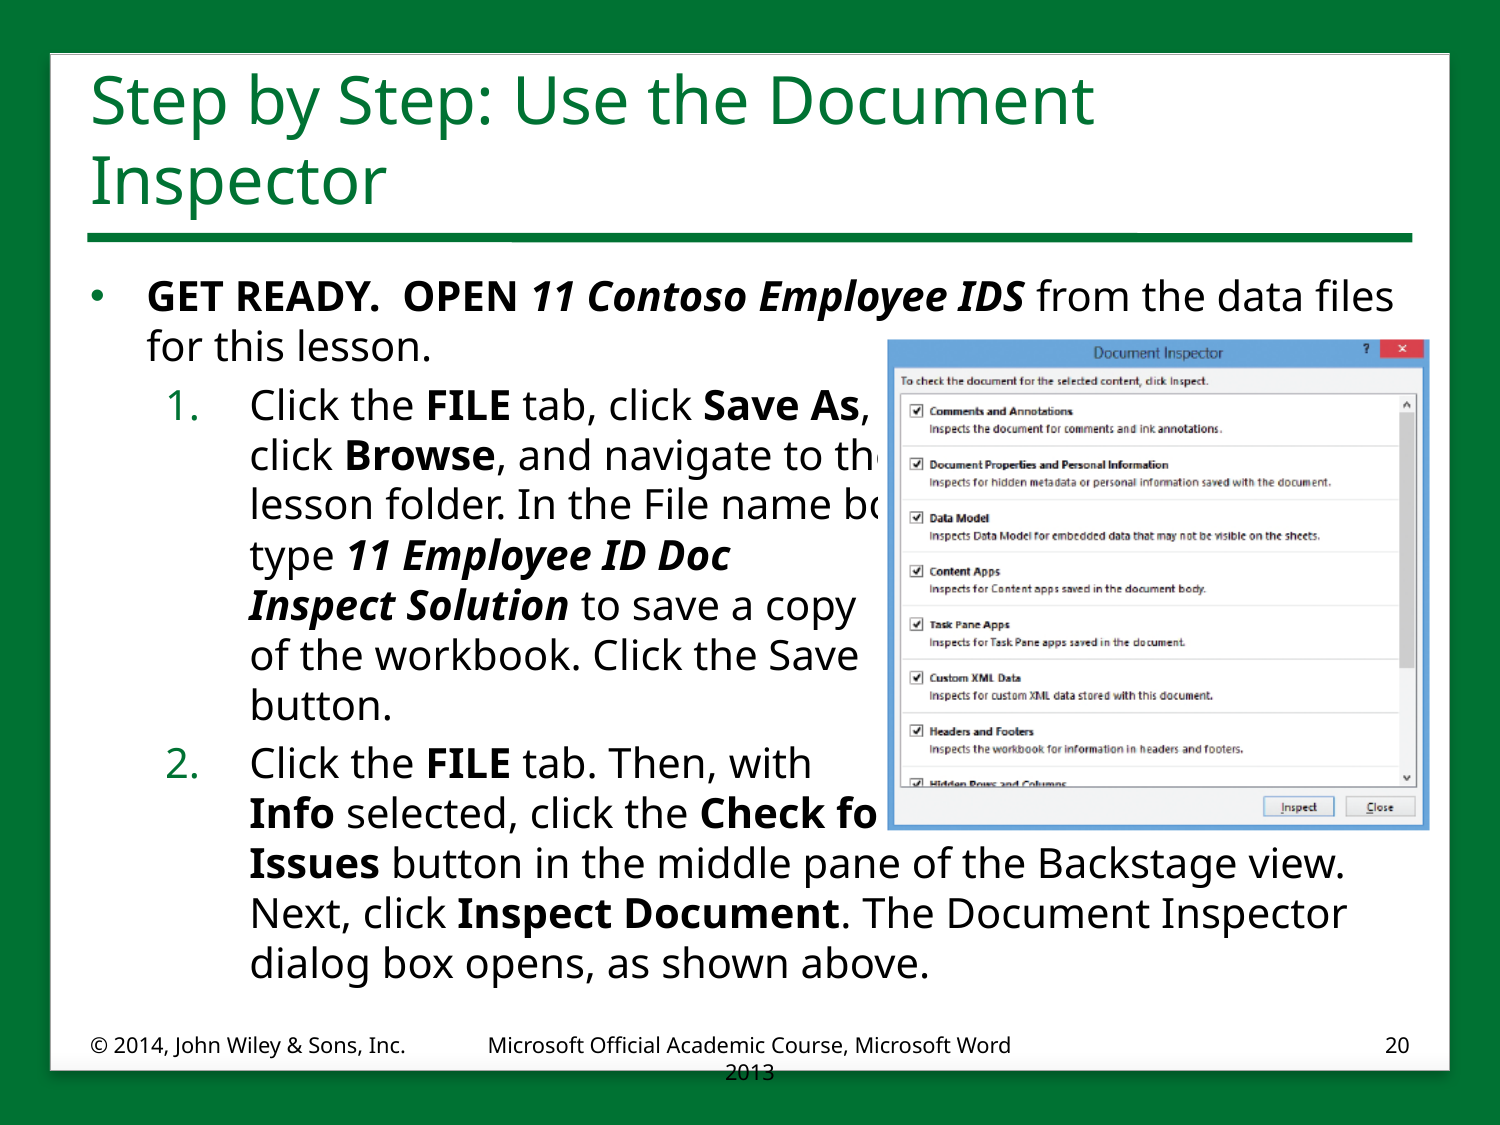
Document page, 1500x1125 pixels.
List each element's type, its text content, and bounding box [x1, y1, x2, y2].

footer Microsoft Official Academic Course, Microsoft Word 2013 [449, 1024, 1051, 1103]
slide_number © 2014, John Wiley & Sons, Inc. [74, 1024, 426, 1103]
slide_number 20 [1074, 1024, 1426, 1103]
list GET READY. OPEN 11 Contoso Employee IDS from the data files for this lesson. Click the FILE tab, click Save As, click Browse, and navigate to the lesson folder. In the File name box, type 11 Employee ID Doc Inspect Solution to save a copy of the workbook. Click the Save button. Click the FILE tab. Then, with Info selected, click the Check for Issues button in the middle pane of the Backstage view. Next, click Inspect Document. The Document Inspector dialog box opens, as shown above. [75, 262, 1425, 1063]
picture [878, 329, 1438, 836]
title Step by Step: Use the Document Inspector [74, 74, 1426, 226]
